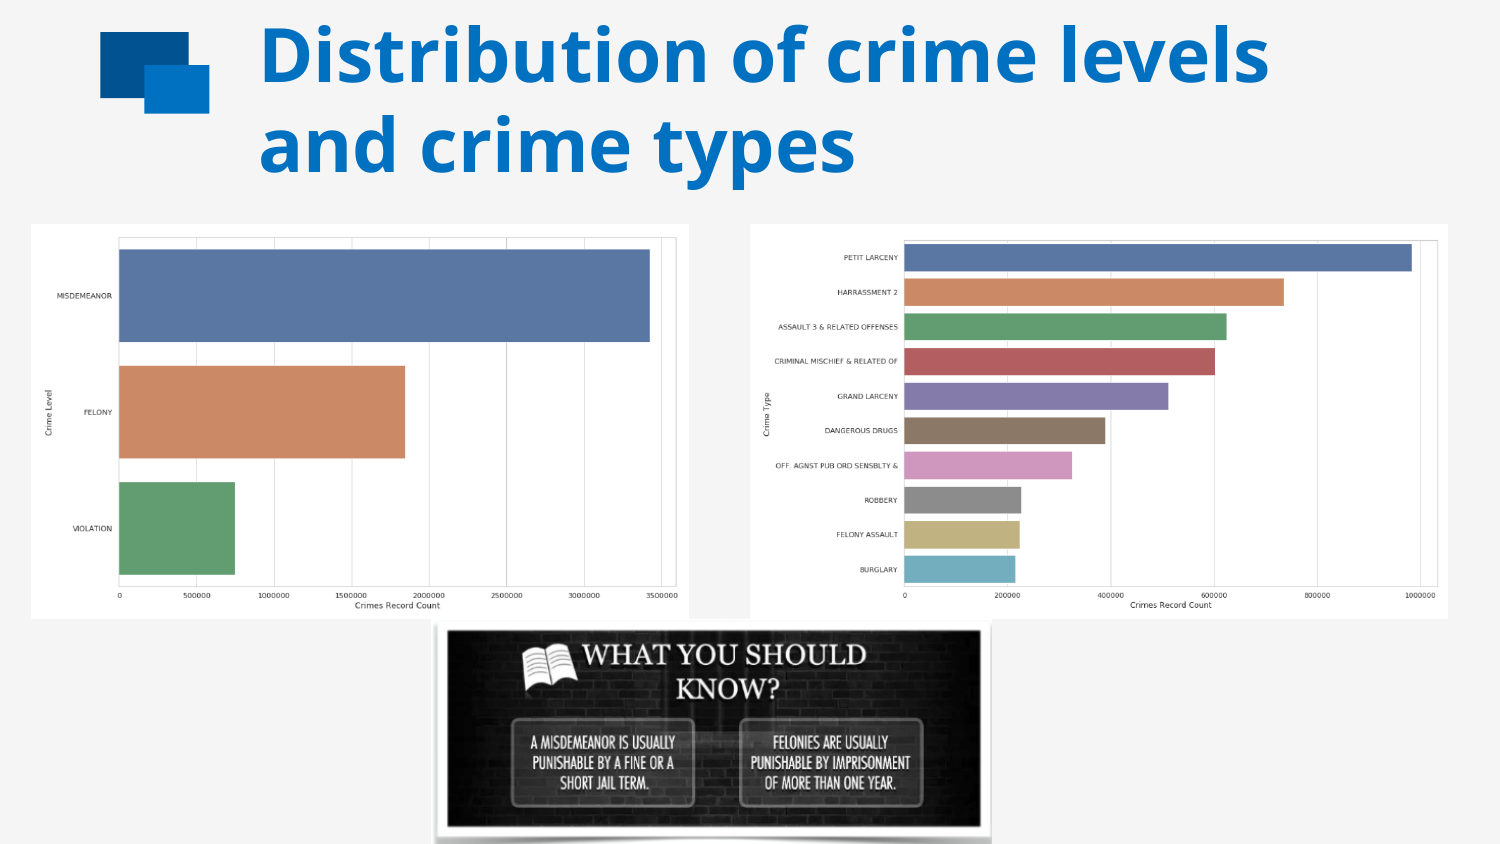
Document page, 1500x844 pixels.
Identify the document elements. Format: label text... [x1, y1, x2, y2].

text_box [99, 31, 210, 115]
picture [31, 224, 1449, 844]
text_box Distribution of crime levels and crime types [243, 0, 1411, 157]
